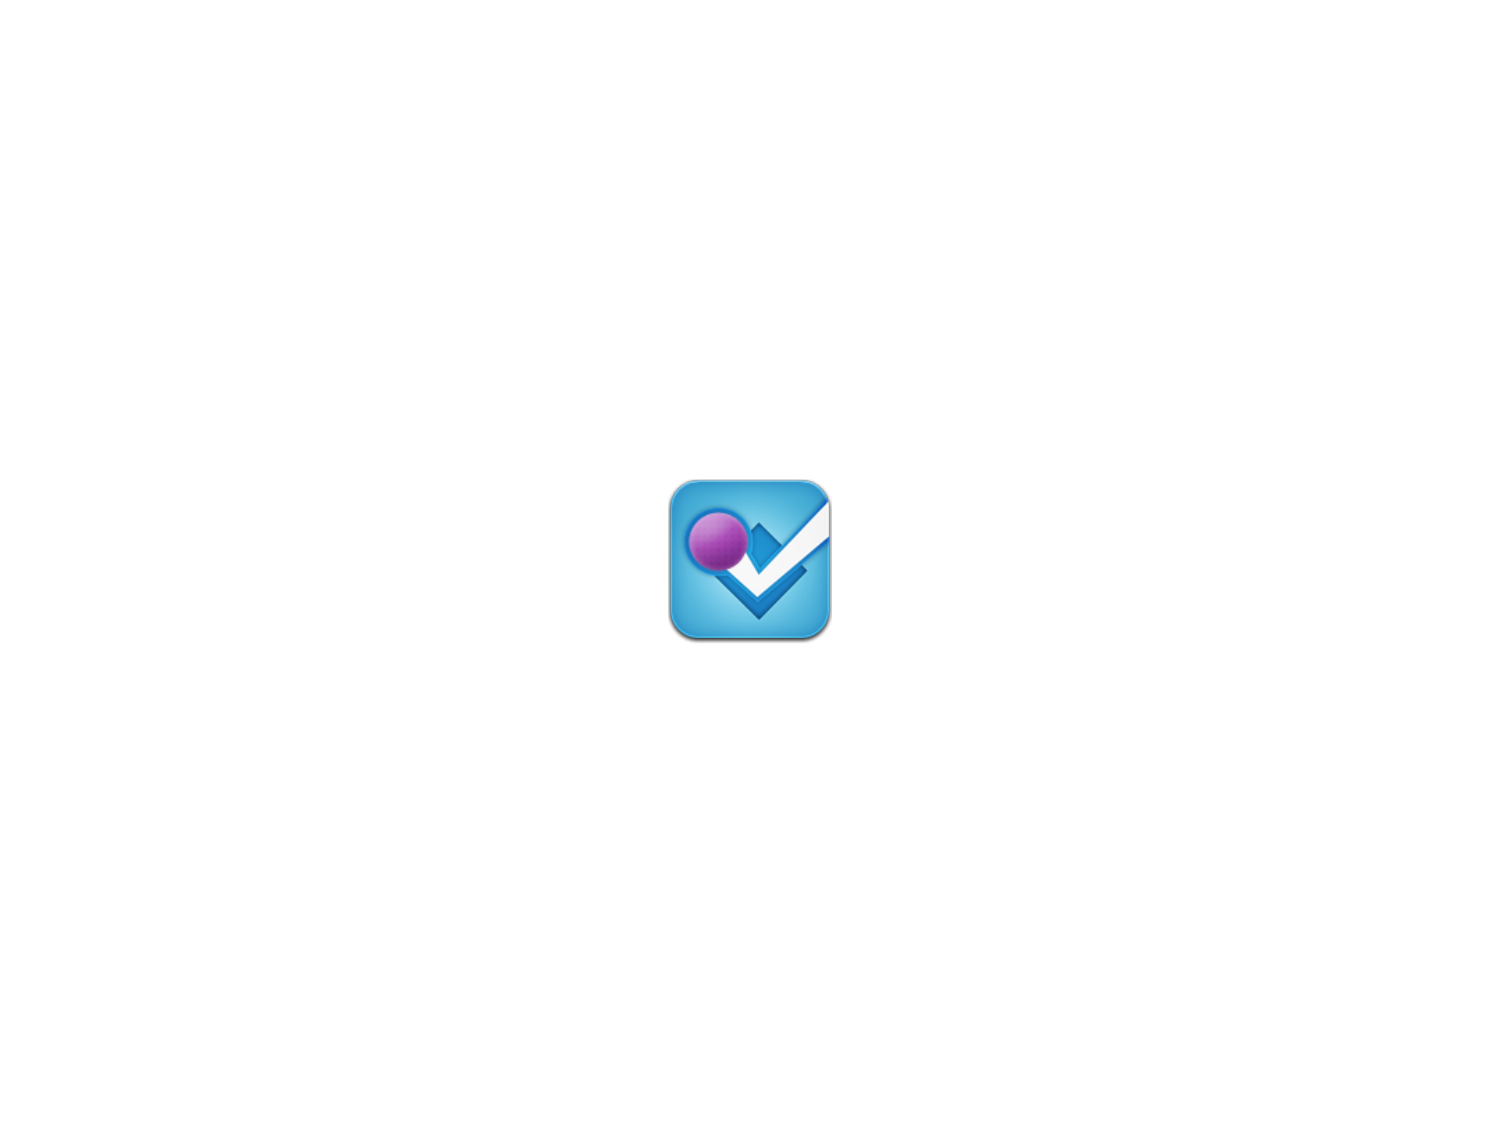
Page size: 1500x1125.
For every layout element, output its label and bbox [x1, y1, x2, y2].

picture [668, 479, 832, 646]
